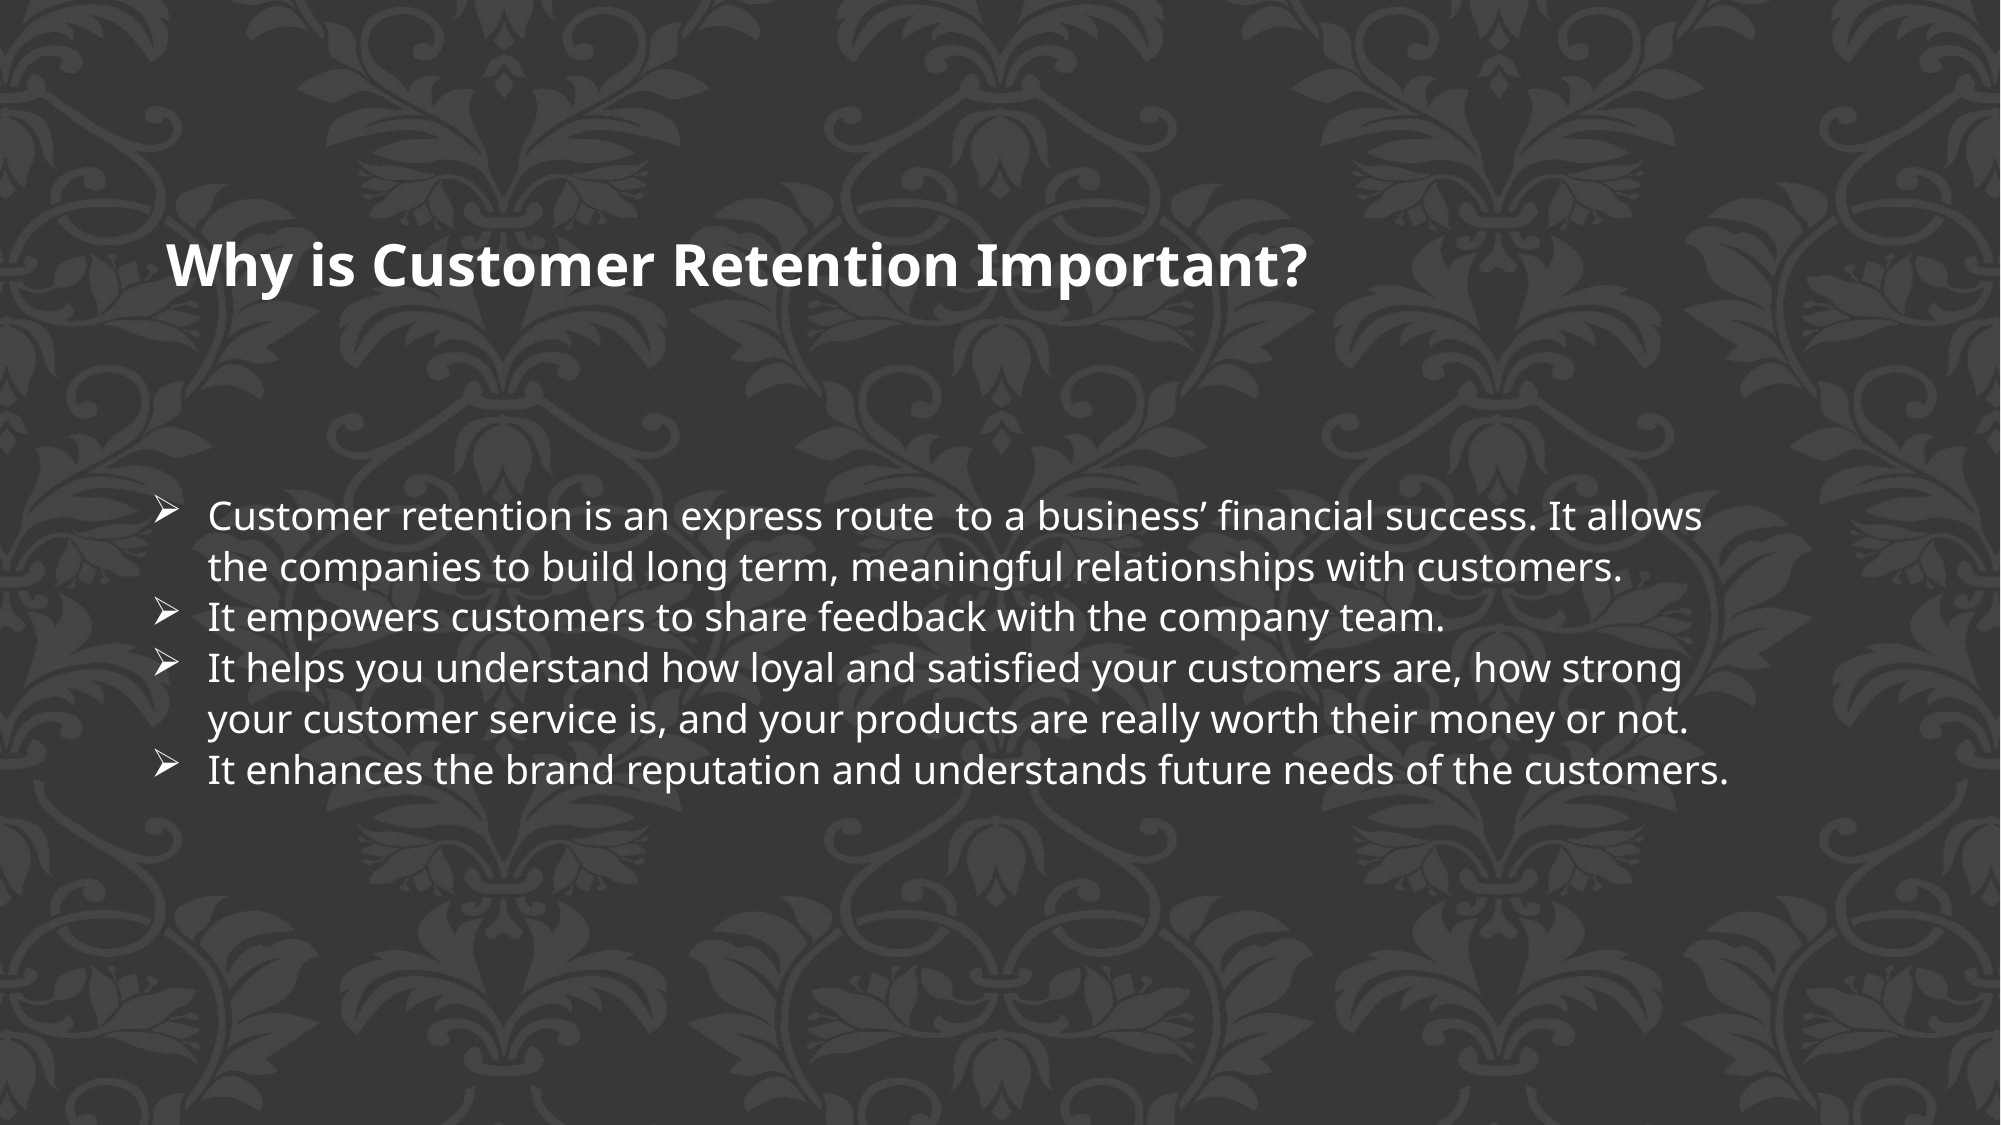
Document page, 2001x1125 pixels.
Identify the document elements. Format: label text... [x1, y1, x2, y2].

text_box Why is Customer Retention Important? [136, 216, 1468, 306]
text_box Customer retention is an express route to a business’ financial success. It allows the companies to build long term, meaningful relationships with customers. It empowers customers to share feedback with the company team. It helps you understand how loyal and satisfied your customers are, how strong your customer service is, and your products are really worth their money or not. It enhances the brand reputation and understands future needs of the customers. [136, 480, 1762, 862]
